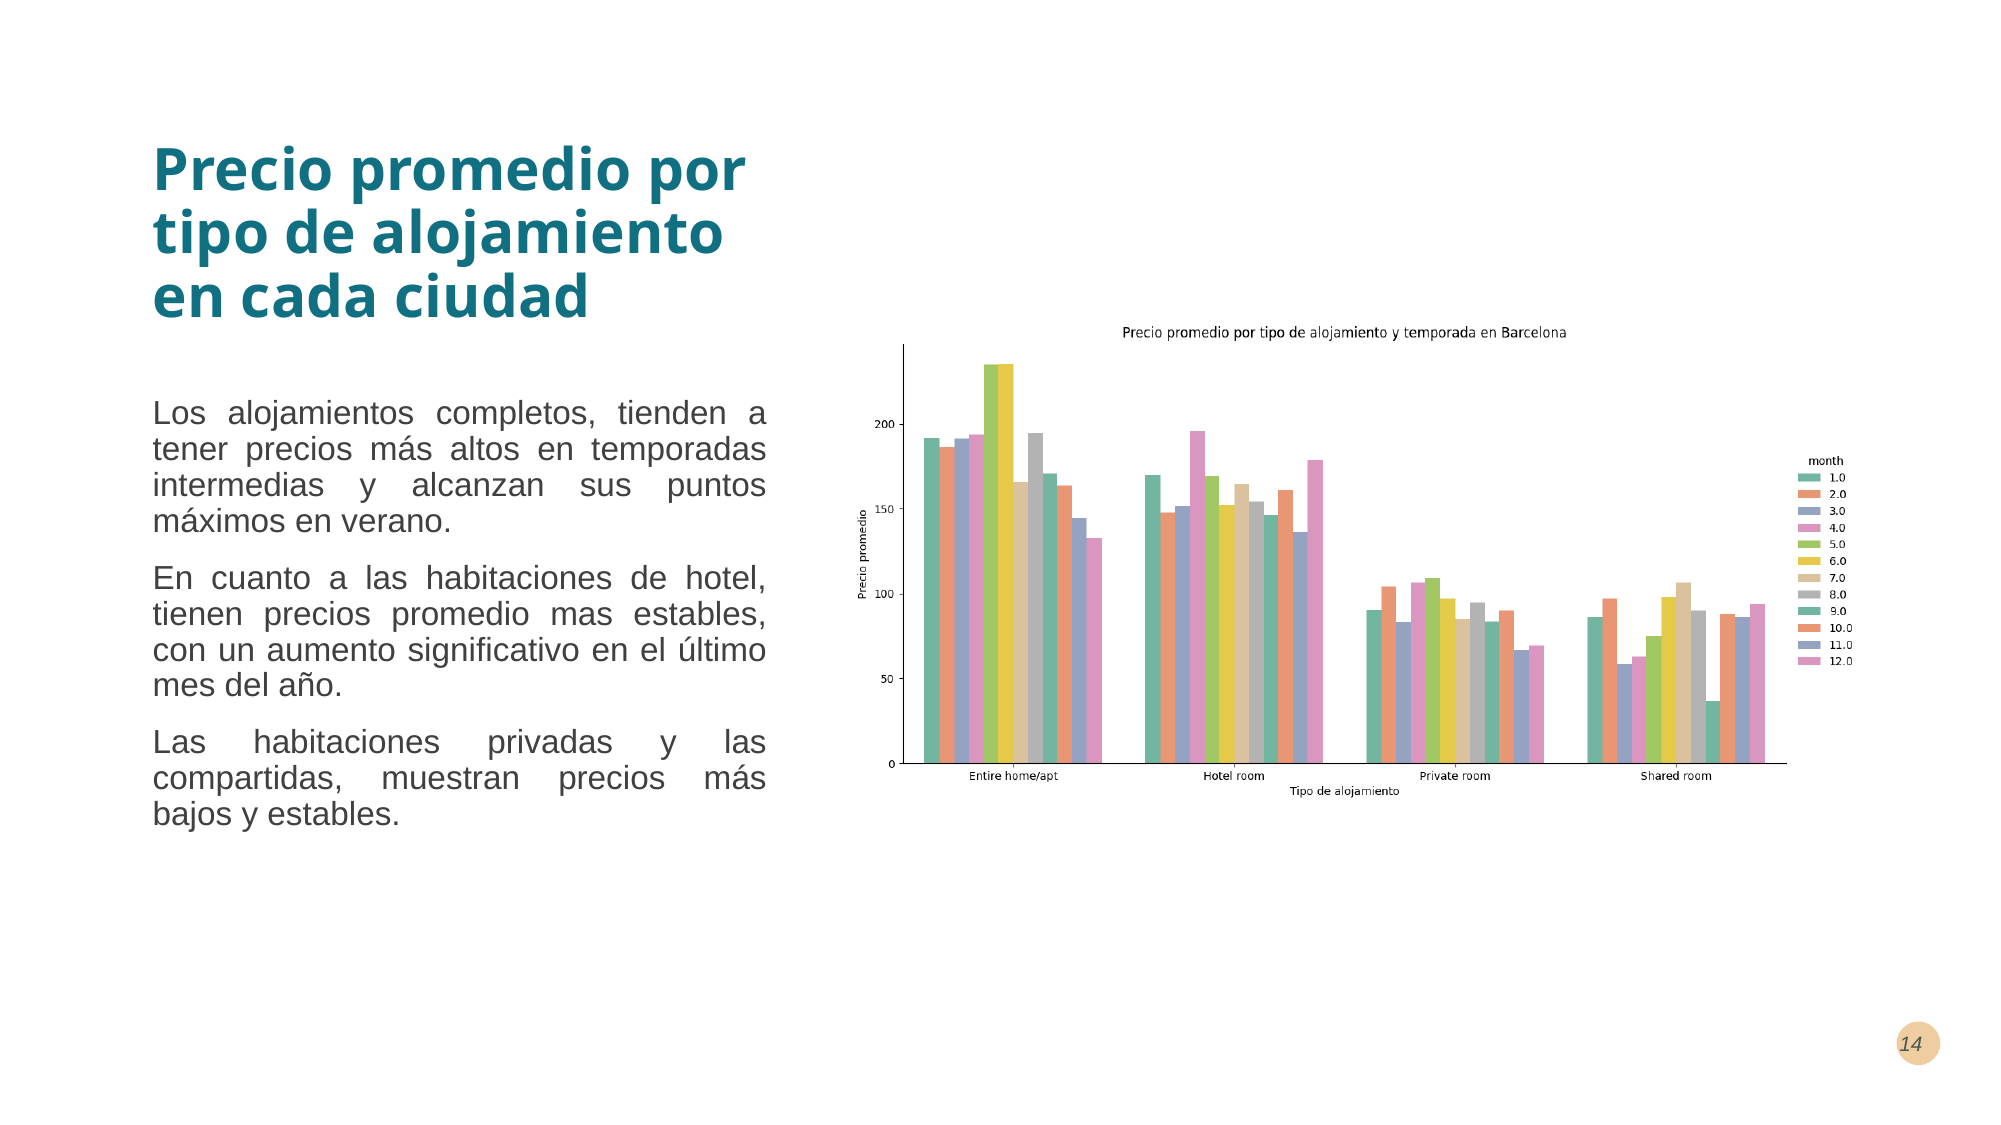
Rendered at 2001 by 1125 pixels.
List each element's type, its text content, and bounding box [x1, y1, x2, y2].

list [850, 318, 1863, 805]
slide_number 14 [1878, 1012, 1938, 1073]
list Los alojamientos completos, tienden a tener precios más altos en temporadas intermedias y alcanzan sus puntos máximos en verano. En cuanto a las habitaciones de hotel, tienen precios promedio mas estables, con un aumento significativo en el último mes del año. Las habitaciones privadas y las compartidas, muestran precios más bajos y estables. [137, 388, 783, 1014]
title Precio promedio por tipo de alojamiento en cada ciudad [137, 75, 783, 338]
